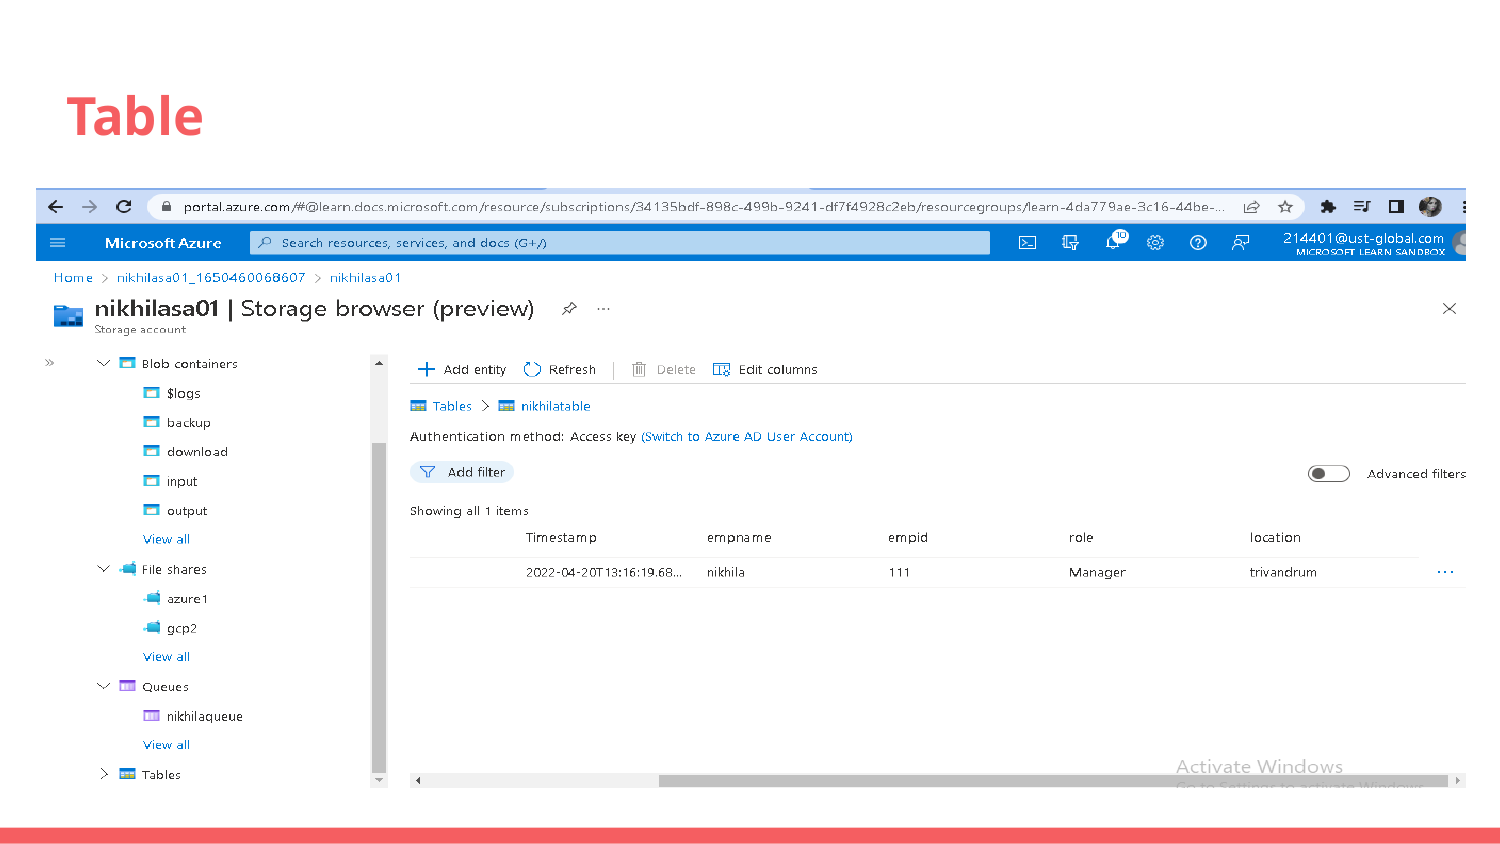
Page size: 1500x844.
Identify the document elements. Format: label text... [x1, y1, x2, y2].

title Table [51, 64, 1449, 167]
picture [36, 188, 1467, 788]
